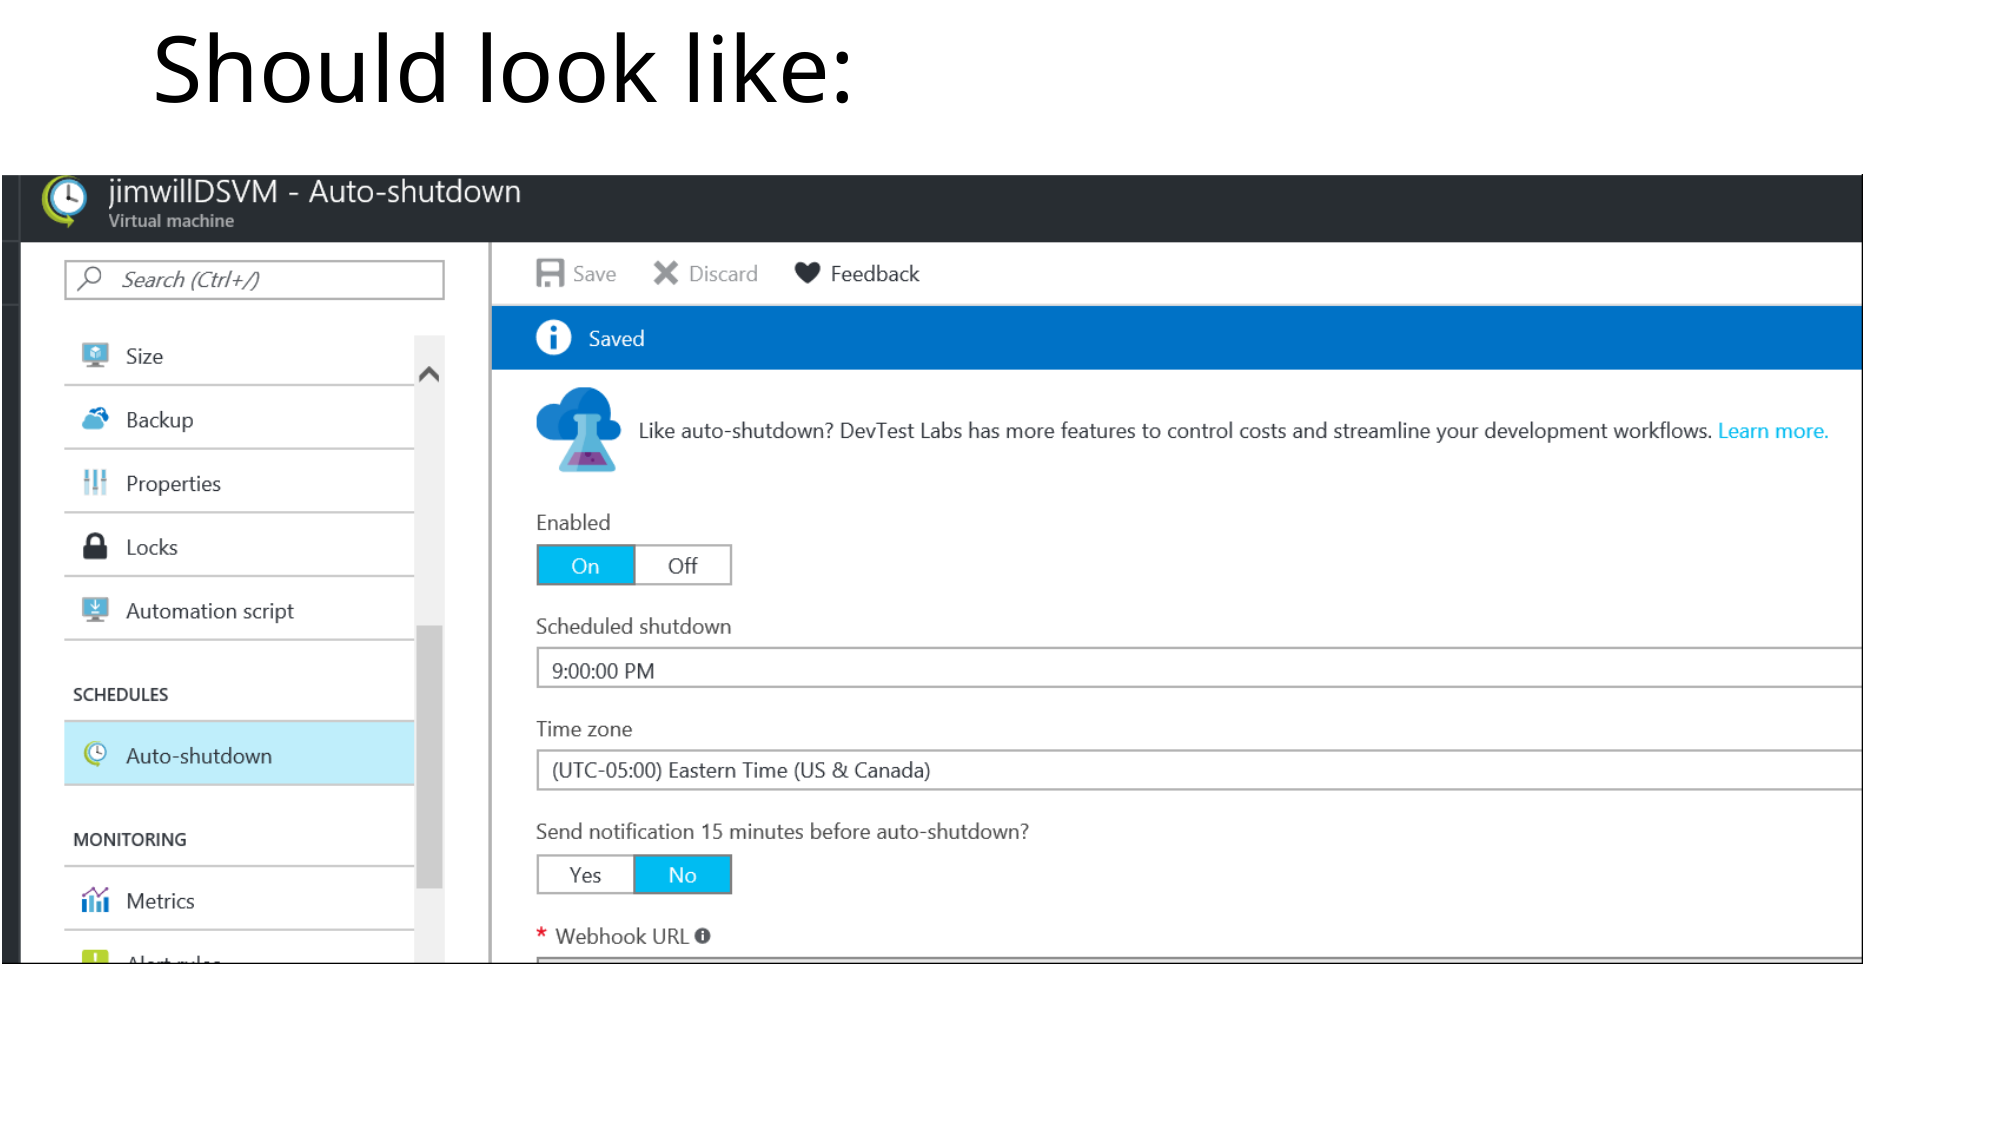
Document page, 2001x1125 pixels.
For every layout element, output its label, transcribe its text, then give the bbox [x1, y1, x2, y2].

title Should look like: [137, 0, 1863, 147]
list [2, 174, 1863, 964]
